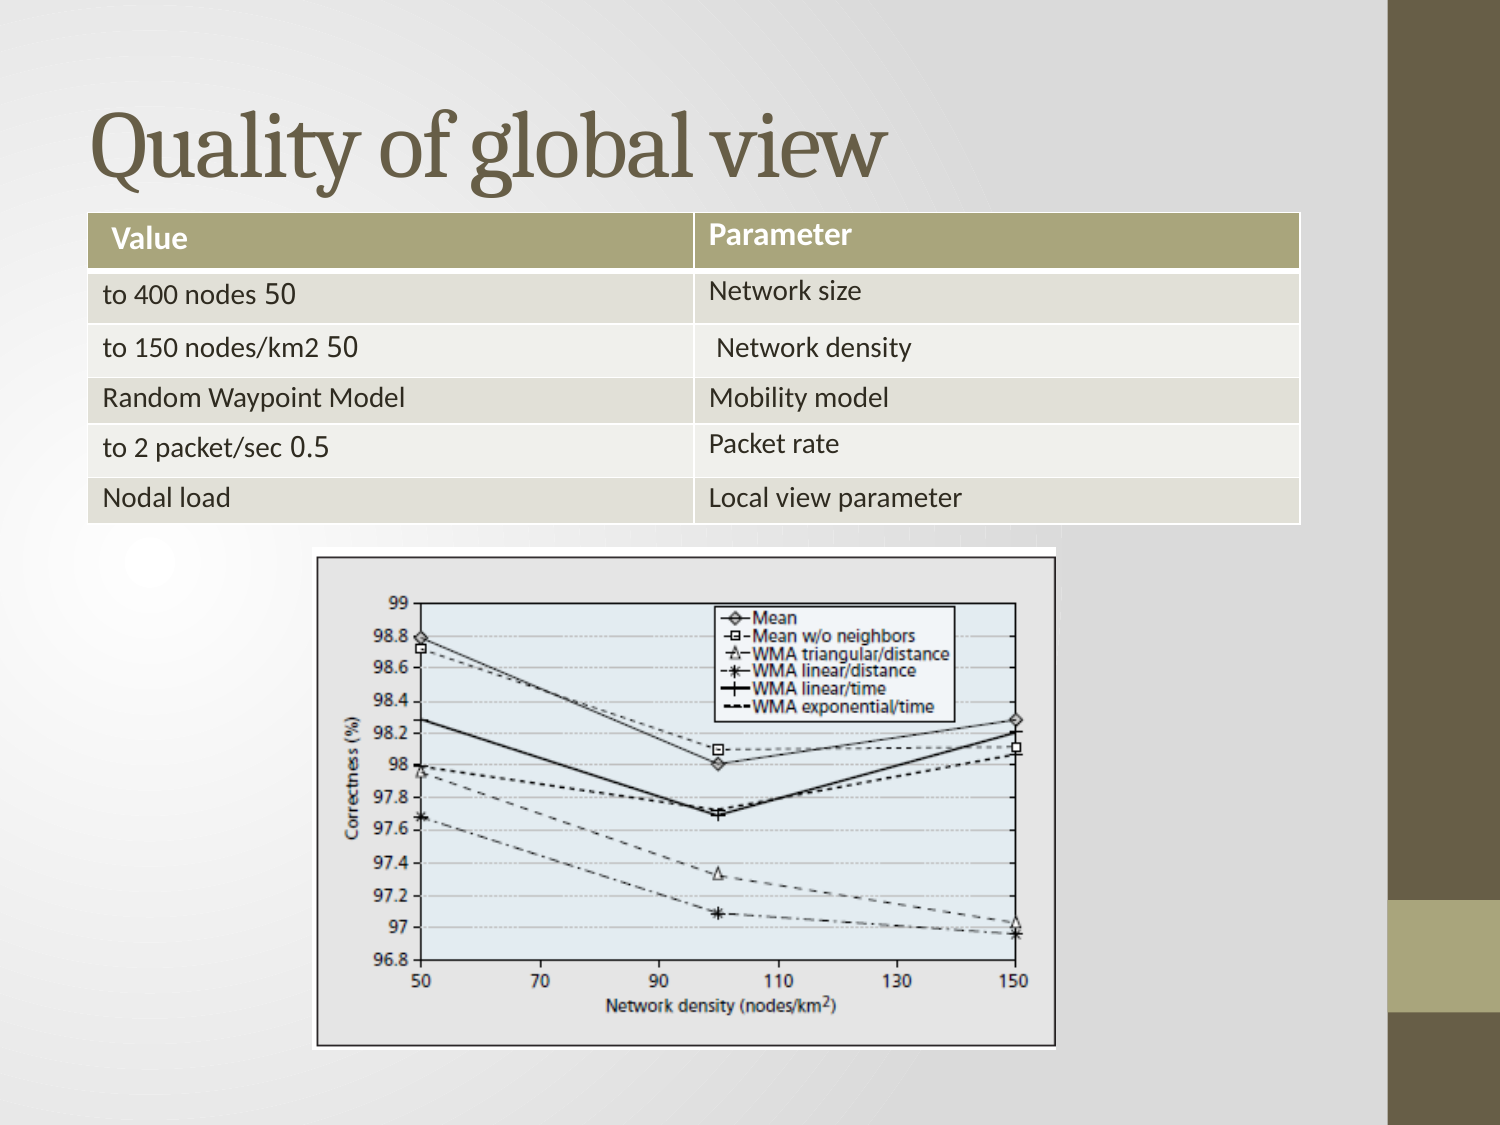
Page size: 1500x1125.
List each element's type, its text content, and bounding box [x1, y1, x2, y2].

table_cell Network density [695, 325, 1299, 377]
table_cell 0.5 to 2 packet/sec [88, 425, 693, 477]
table_cell Nodal load [88, 478, 693, 523]
table_cell Packet rate [695, 425, 1299, 477]
table_header Value [88, 213, 693, 268]
table_cell 50 to 400 nodes [88, 274, 693, 323]
title Quality of global view [75, 45, 1325, 233]
table_header Parameter [695, 213, 1299, 268]
table_cell Local view parameter [695, 478, 1299, 523]
table_cell 50 to 150 nodes/km2 [88, 325, 693, 377]
picture [311, 547, 1057, 1051]
table_cell Mobility model [695, 378, 1299, 423]
table_cell Random Waypoint Model [88, 378, 693, 423]
table_cell Network size [695, 274, 1299, 323]
